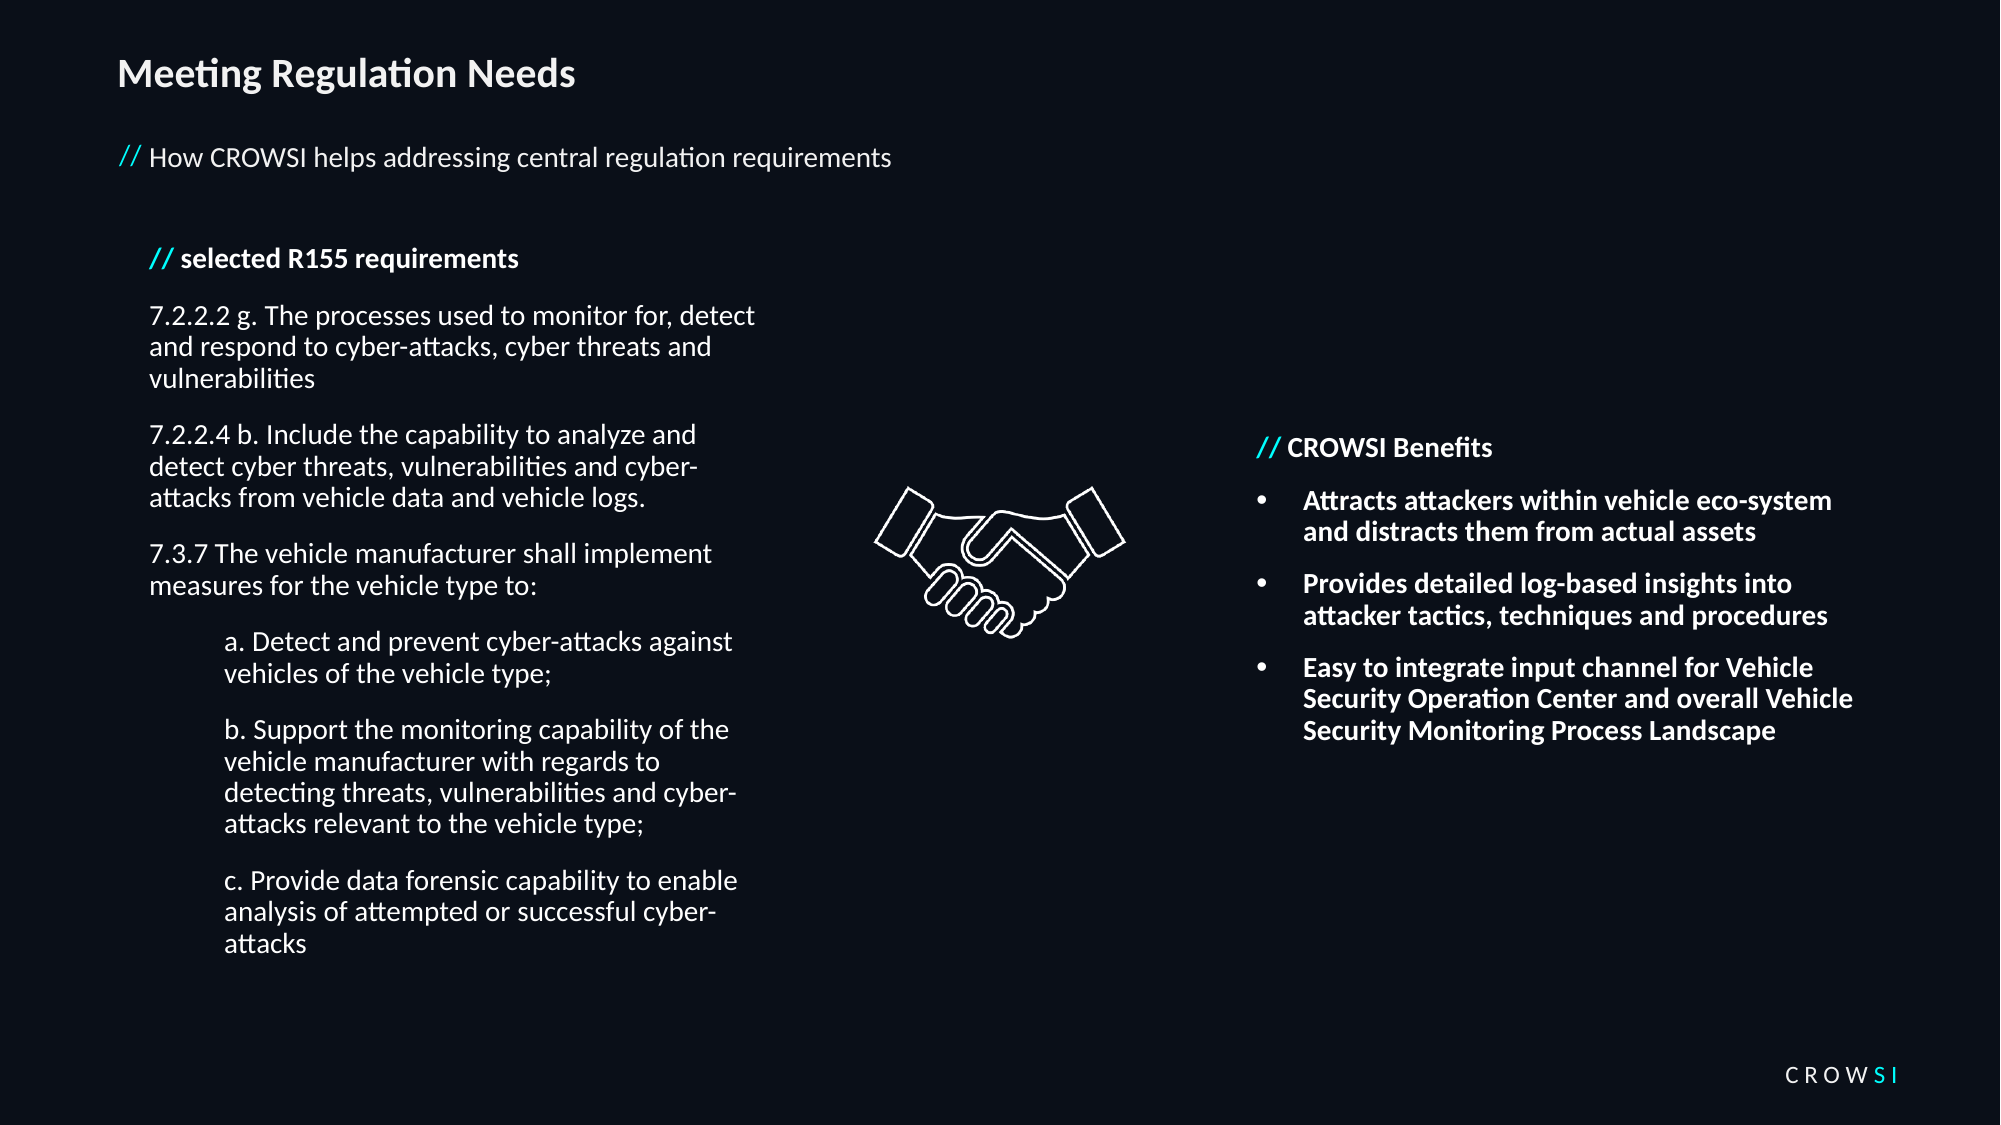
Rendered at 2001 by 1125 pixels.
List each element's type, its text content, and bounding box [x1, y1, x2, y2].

text_box // selected R155 requirements 7.2.2.2 g. The processes used to monitor for, detect and respond to cyber-attacks, cyber threats and vulnerabilities 7.2.2.4 b. Include the capability to analyze and detect cyber threats, vulnerabilities and cyber-attacks from vehicle data and vehicle logs. 7.3.7 The vehicle manufacturer shall implement measures for the vehicle type to: a. Detect and prevent cyber-attacks against vehicles of the vehicle type; b. Support the monitoring capability of the vehicle manufacturer with regards to detecting threats, vulnerabilities and cyber-attacks relevant to the vehicle type; c. Provide data forensic capability to enable analysis of attempted or successful cyber-attacks [134, 236, 787, 967]
title Meeting Regulation Needs [102, 32, 1894, 115]
text_box // CROWSI Benefits Attracts attackers within vehicle eco-system and distracts them from actual assets Provides detailed log-based insights into attacker tactics, techniques and procedures Easy to integrate input channel for Vehicle Security Operation Center and overall Vehicle Security Monitoring Process Landscape [1241, 425, 1894, 755]
list How CROWSI helps addressing central regulation requirements [134, 134, 1894, 195]
picture [862, 425, 1137, 700]
